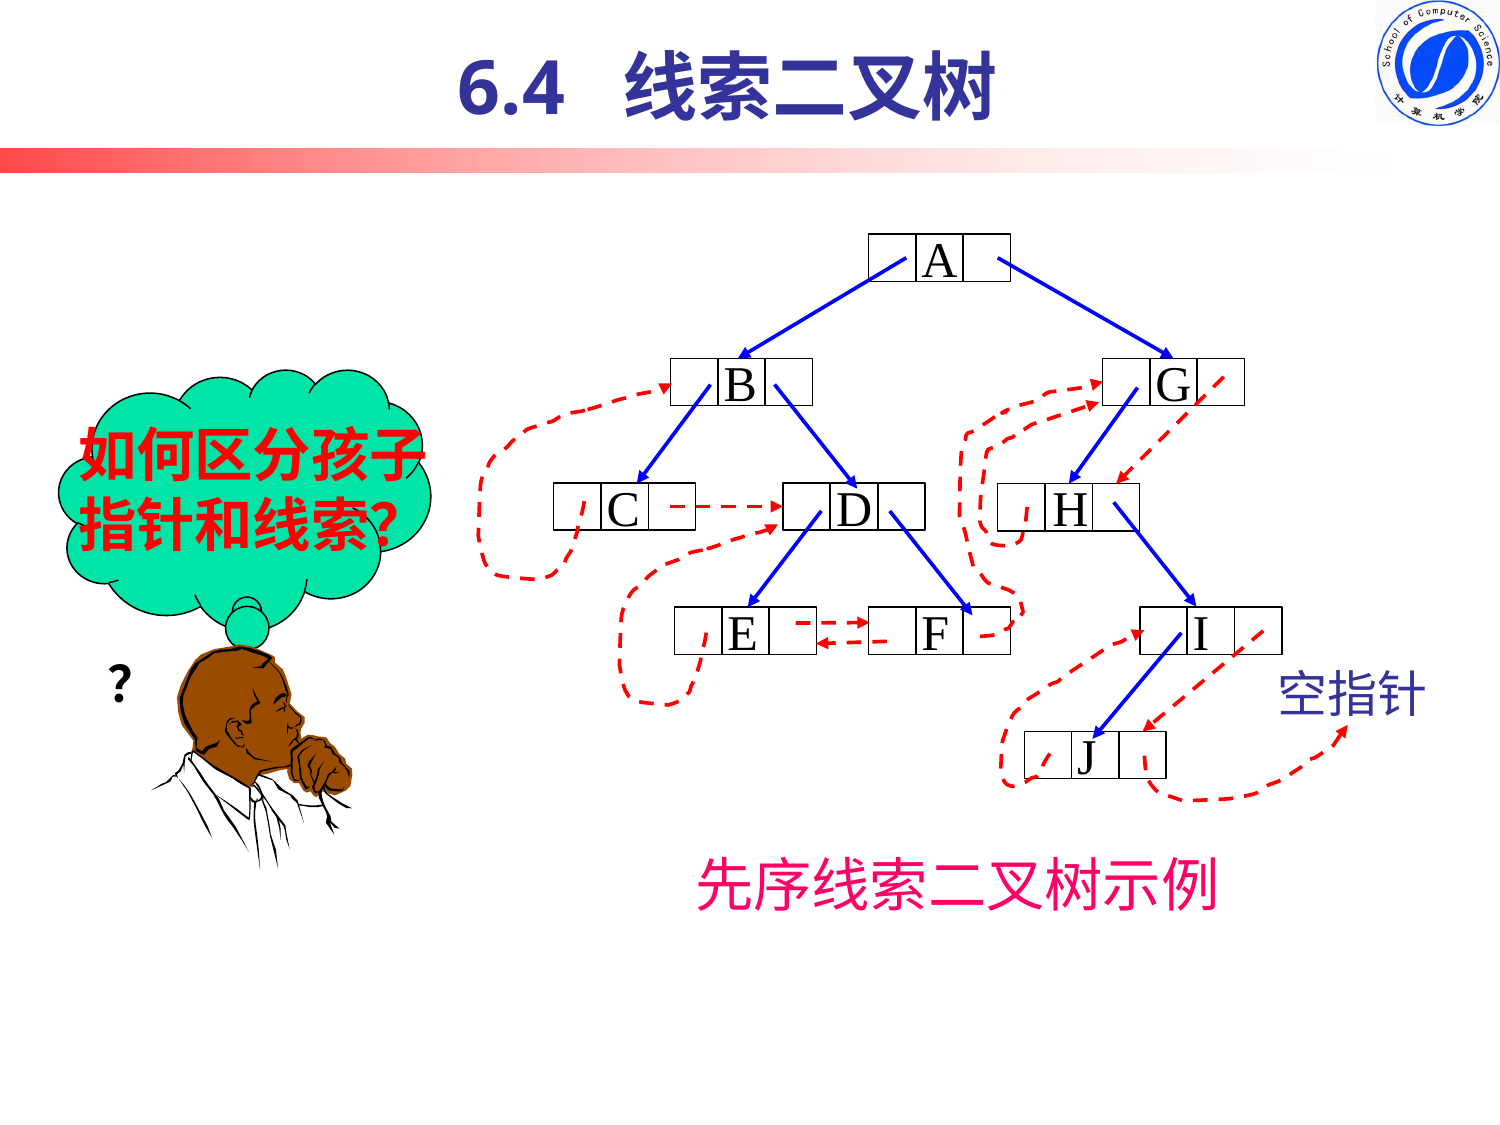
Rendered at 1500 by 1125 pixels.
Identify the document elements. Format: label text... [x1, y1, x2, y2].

title 6.4 线索二叉树 [88, 31, 1367, 138]
text_box 空指针 [1348, 654, 1443, 730]
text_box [49, 369, 457, 870]
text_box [478, 219, 1348, 801]
picture [1375, 0, 1500, 126]
text_box 先序线索二叉树示例 [680, 840, 1265, 925]
